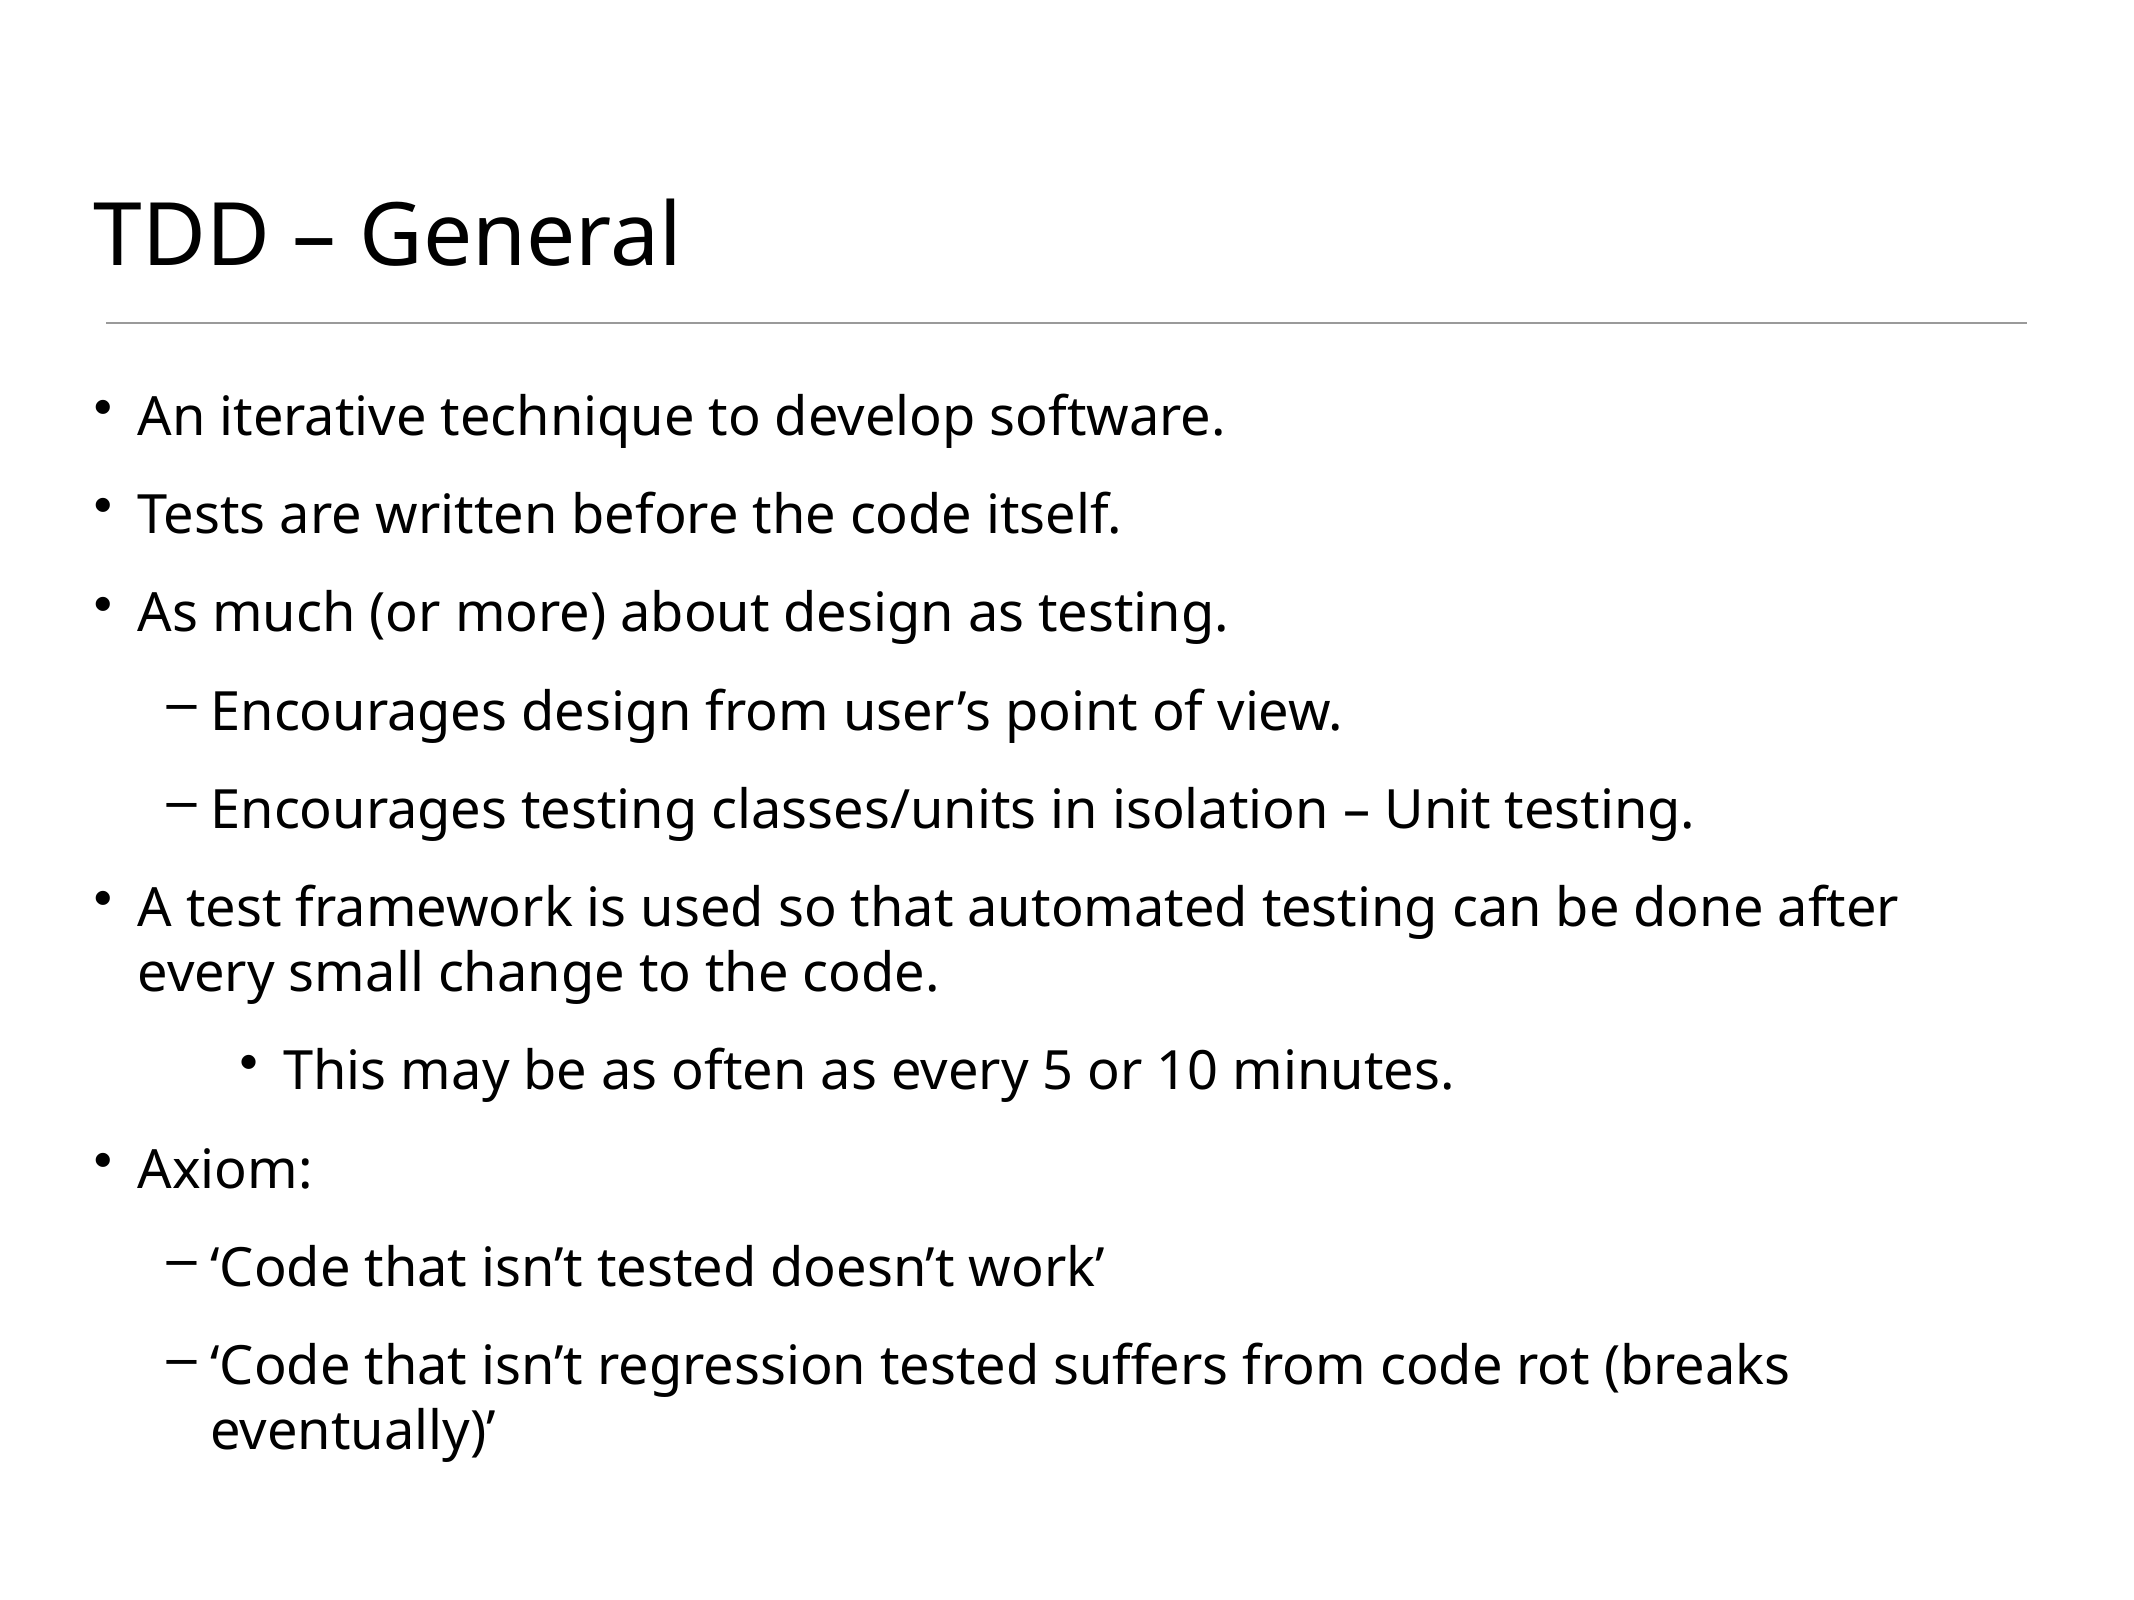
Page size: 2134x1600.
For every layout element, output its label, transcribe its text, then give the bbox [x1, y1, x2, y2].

list An iterative technique to develop software. Tests are written before the code itself. As much (or more) about design as testing. Encourages design from user’s point of view. Encourages testing classes/units in isolation – Unit testing. A test framework is used so that automated testing can be done after every small change to the code. This may be as often as every 5 or 10 minutes. Axiom: ‘Code that isn’t tested doesn’t work’ ‘Code that isn’t regression tested suffers from code rot (breaks eventually)’ [93, 380, 2041, 1459]
title TDD – General [93, 53, 2041, 284]
